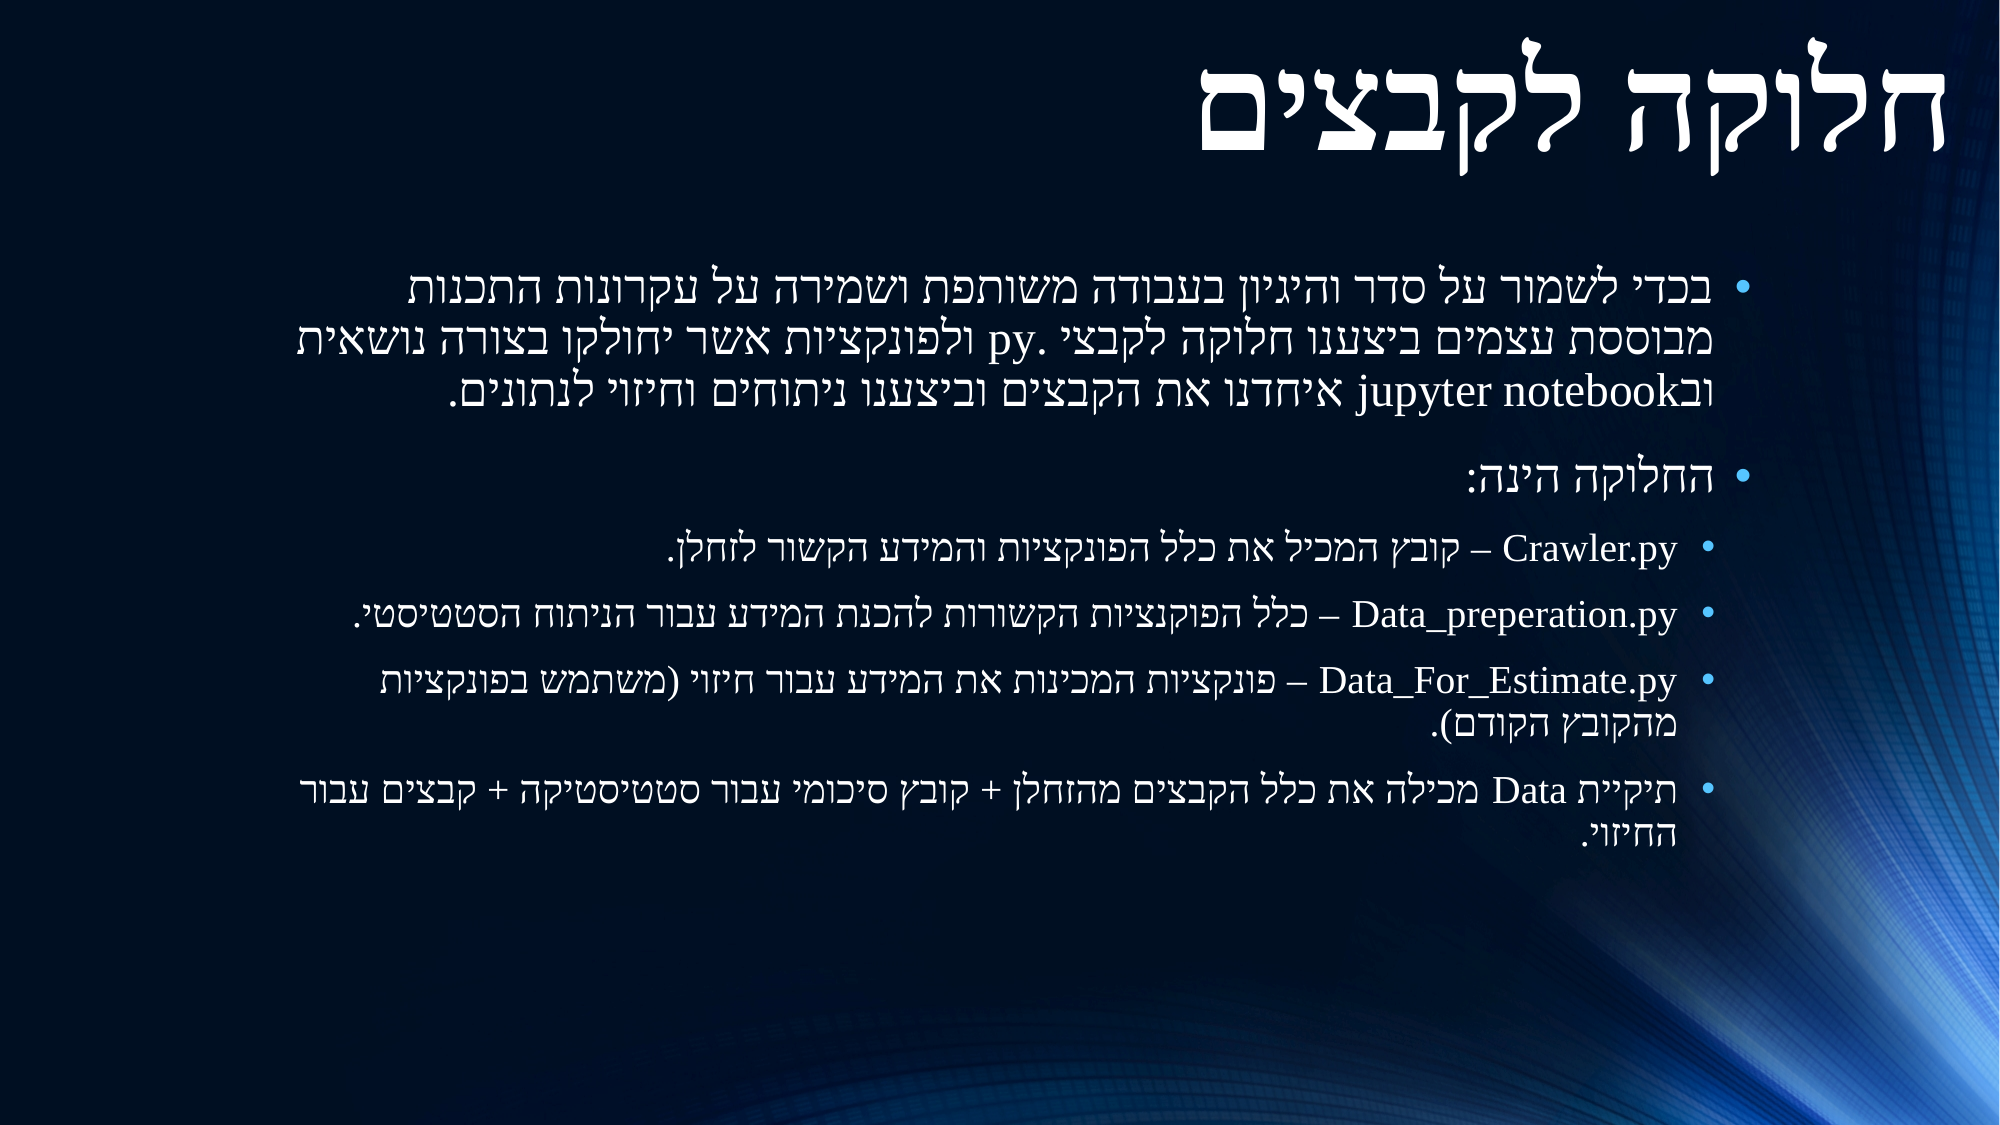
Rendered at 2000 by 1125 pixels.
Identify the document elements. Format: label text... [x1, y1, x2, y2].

picture [0, 0, 2000, 1125]
text_box חלוקה לקבצים [1175, 5, 1971, 186]
list בכדי לשמור על סדר והיגיון בעבודה משותפת ושמירה על עקרונות התכנות מבוססת עצמים ביצענו חלוקה לקבצי .py ולפונקציות אשר יחולקו בצורה נושאית ובjupyter notebook איחדנו את הקבצים וביצענו ניתוחים וחיזוי לנתונים. החלוקה הינה: Crawler.py – קובץ המכיל את כלל הפונקציות והמידע הקשור לזחלן. Data_preperation.py – כלל הפוקנציות הקשורות להכנת המידע עבור הניתוח הסטטיסטי. Data_For_Estimate.py – פונקציות המכינות את המידע עבור חיזוי (משתמש בפונקציות מהקובץ הקודם). תיקיית Data מכילה את כלל הקבצים מהזחלן + קובץ סיכומי עבור סטטיסטיקה + קבצים עבור החיזוי. [267, 255, 1766, 931]
